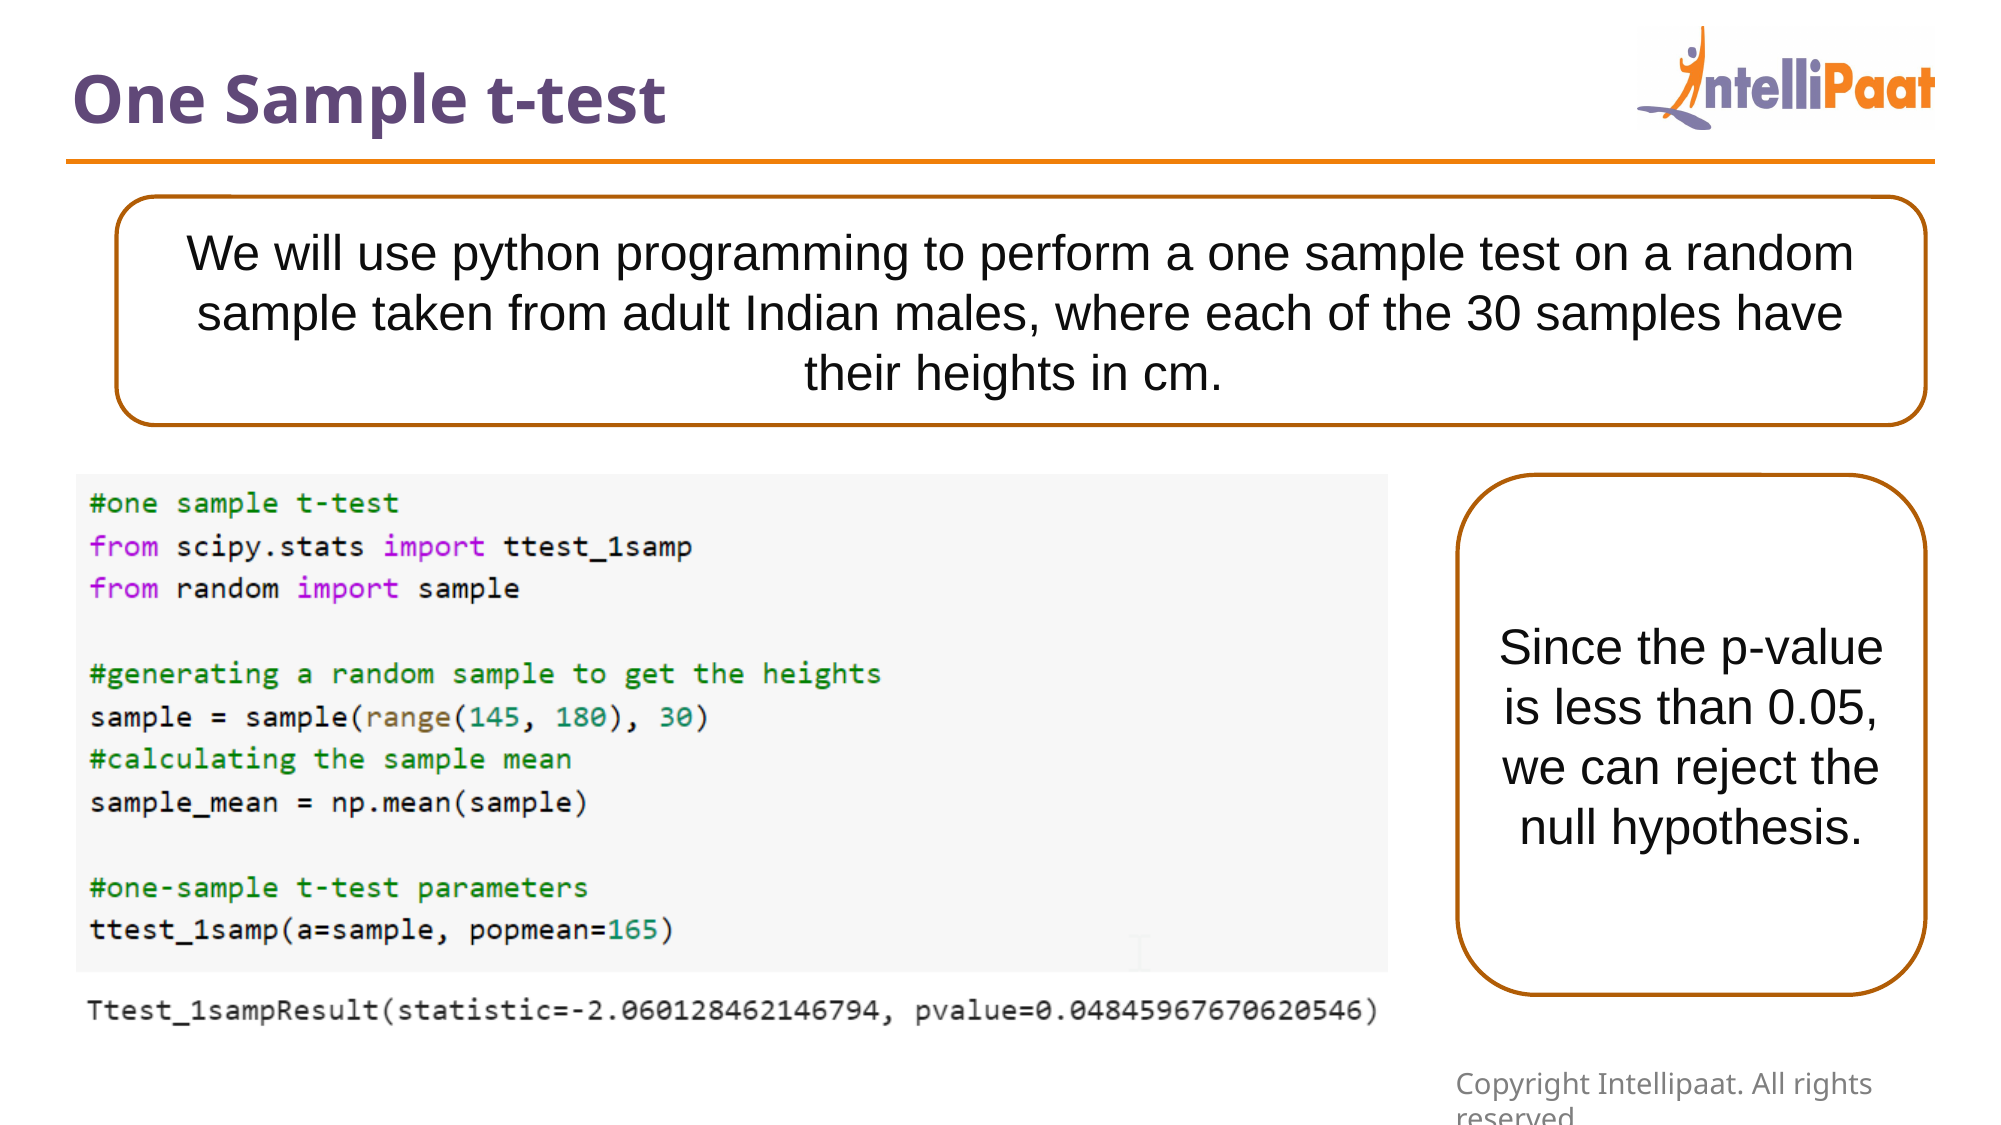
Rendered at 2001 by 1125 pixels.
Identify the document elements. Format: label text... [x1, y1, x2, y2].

picture [76, 474, 1388, 1047]
text_box Since the p-value is less than 0.05, we can reject the null hypothesis. [1455, 472, 1928, 997]
picture [1637, 26, 1935, 130]
text_box We will use python programming to perform a one sample test on a random sample taken from adult Indian males, where each of the 30 samples have their heights in cm. [114, 194, 1928, 428]
text_box One Sample t-test [71, 33, 1492, 160]
